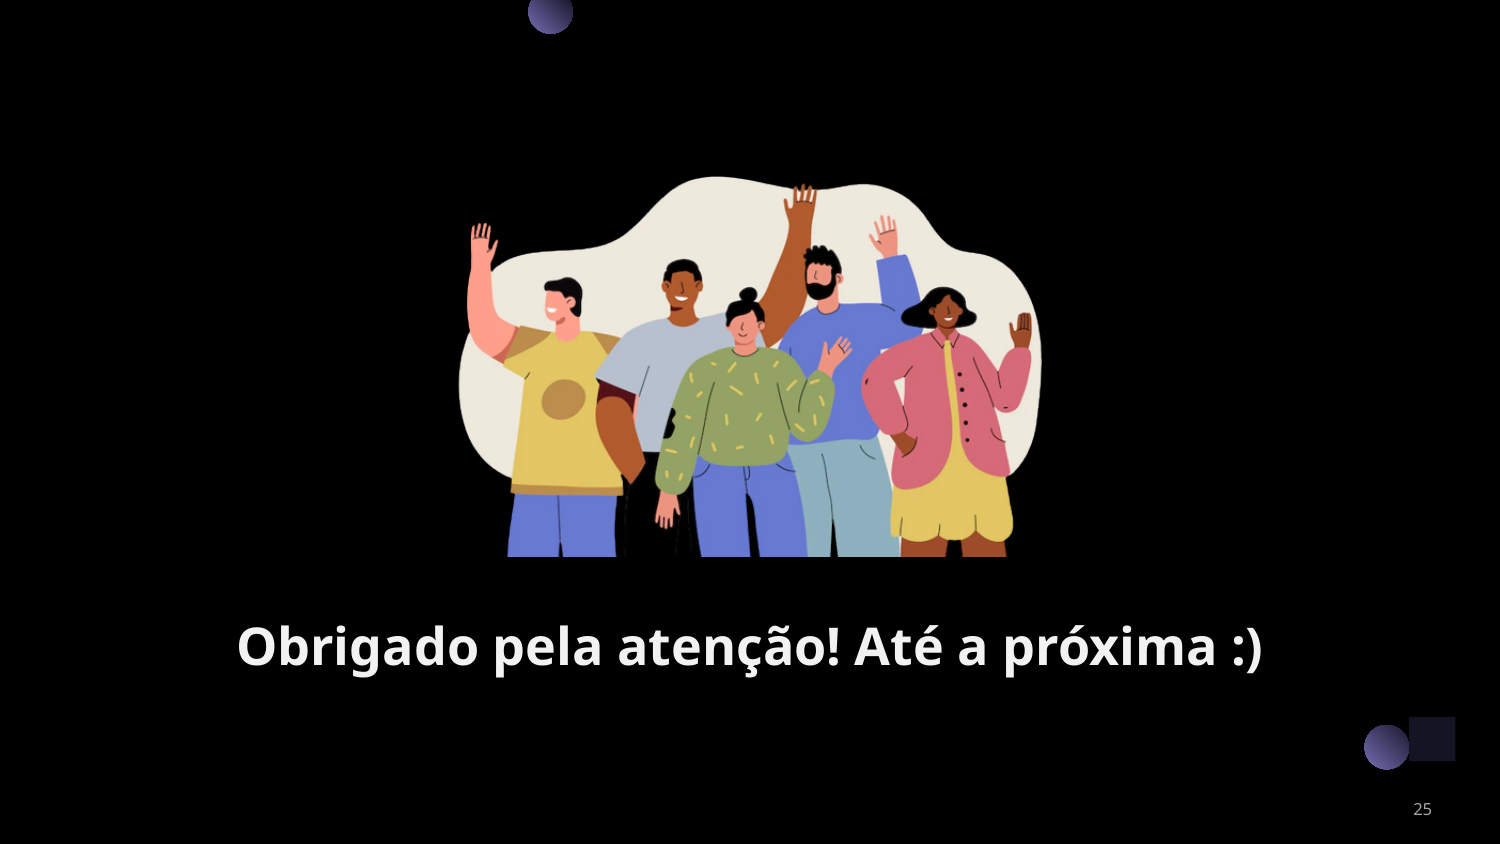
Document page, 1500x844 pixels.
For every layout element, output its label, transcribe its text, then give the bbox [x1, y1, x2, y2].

text_box [528, 0, 573, 34]
slide_number ‹#› [1224, 800, 1433, 820]
picture [422, 120, 1078, 557]
title Obrigado pela atenção! Até a próxima :) [42, 613, 1458, 755]
